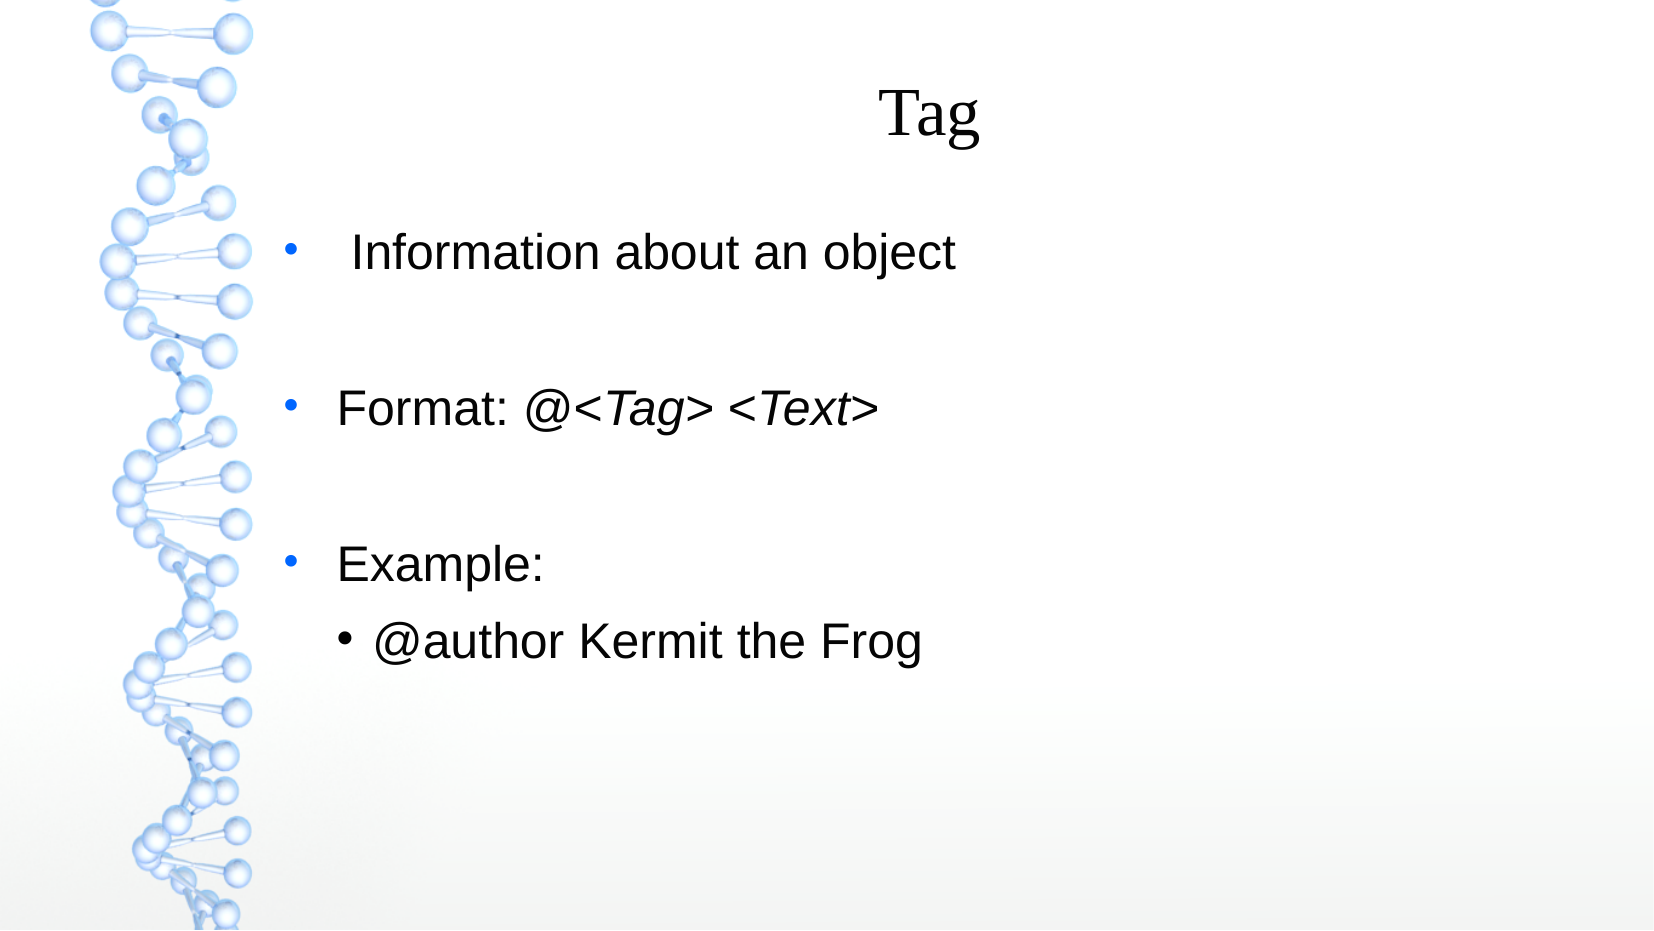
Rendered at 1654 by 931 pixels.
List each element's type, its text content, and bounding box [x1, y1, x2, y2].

text_box Information about an object Format: @<Tag> <Text> Example: @author Kermit the Frog [265, 224, 1595, 764]
picture [0, 0, 1654, 930]
text_box Tag [265, 35, 1595, 189]
